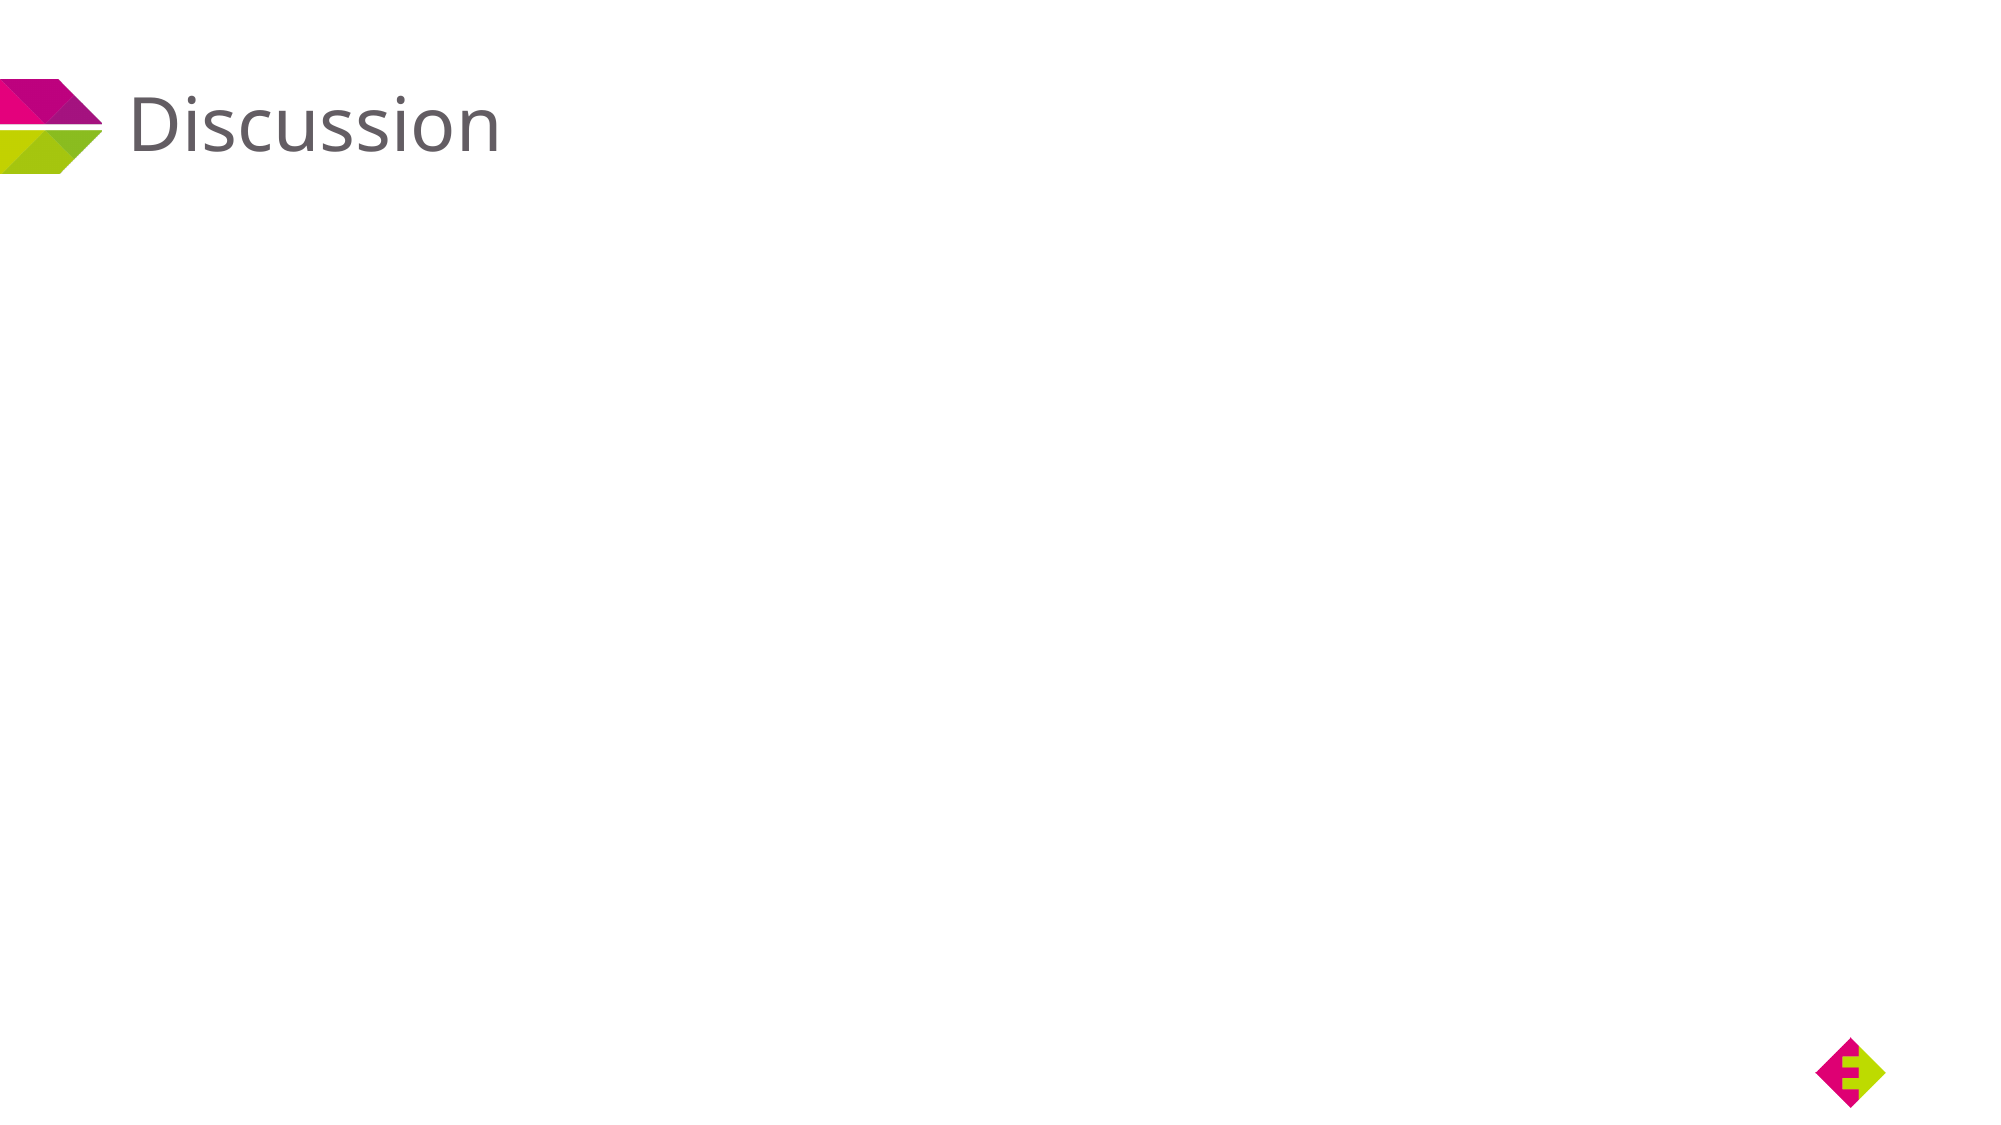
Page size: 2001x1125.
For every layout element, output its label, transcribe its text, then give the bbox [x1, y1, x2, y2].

picture [1815, 1037, 1886, 1108]
title Discussion [112, 79, 1886, 223]
